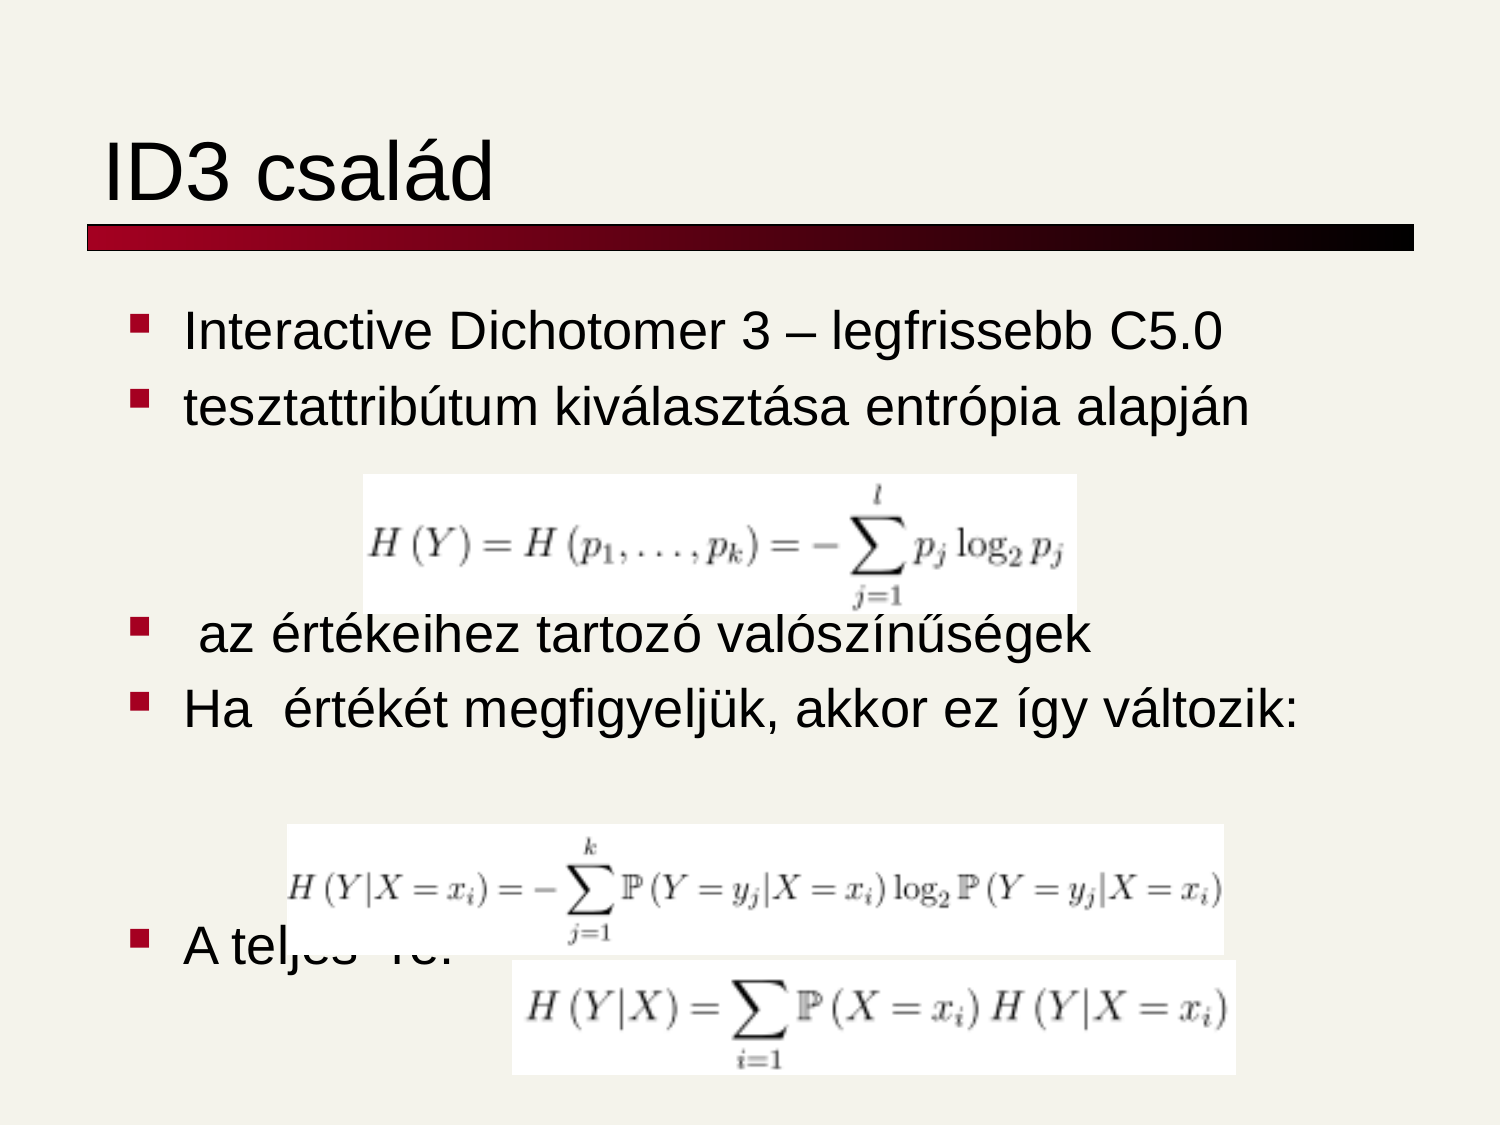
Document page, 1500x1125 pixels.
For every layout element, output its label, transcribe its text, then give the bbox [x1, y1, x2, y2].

picture [287, 824, 1225, 955]
picture [363, 474, 1078, 614]
picture [512, 960, 1236, 1076]
title ID3 család [87, 62, 1413, 225]
